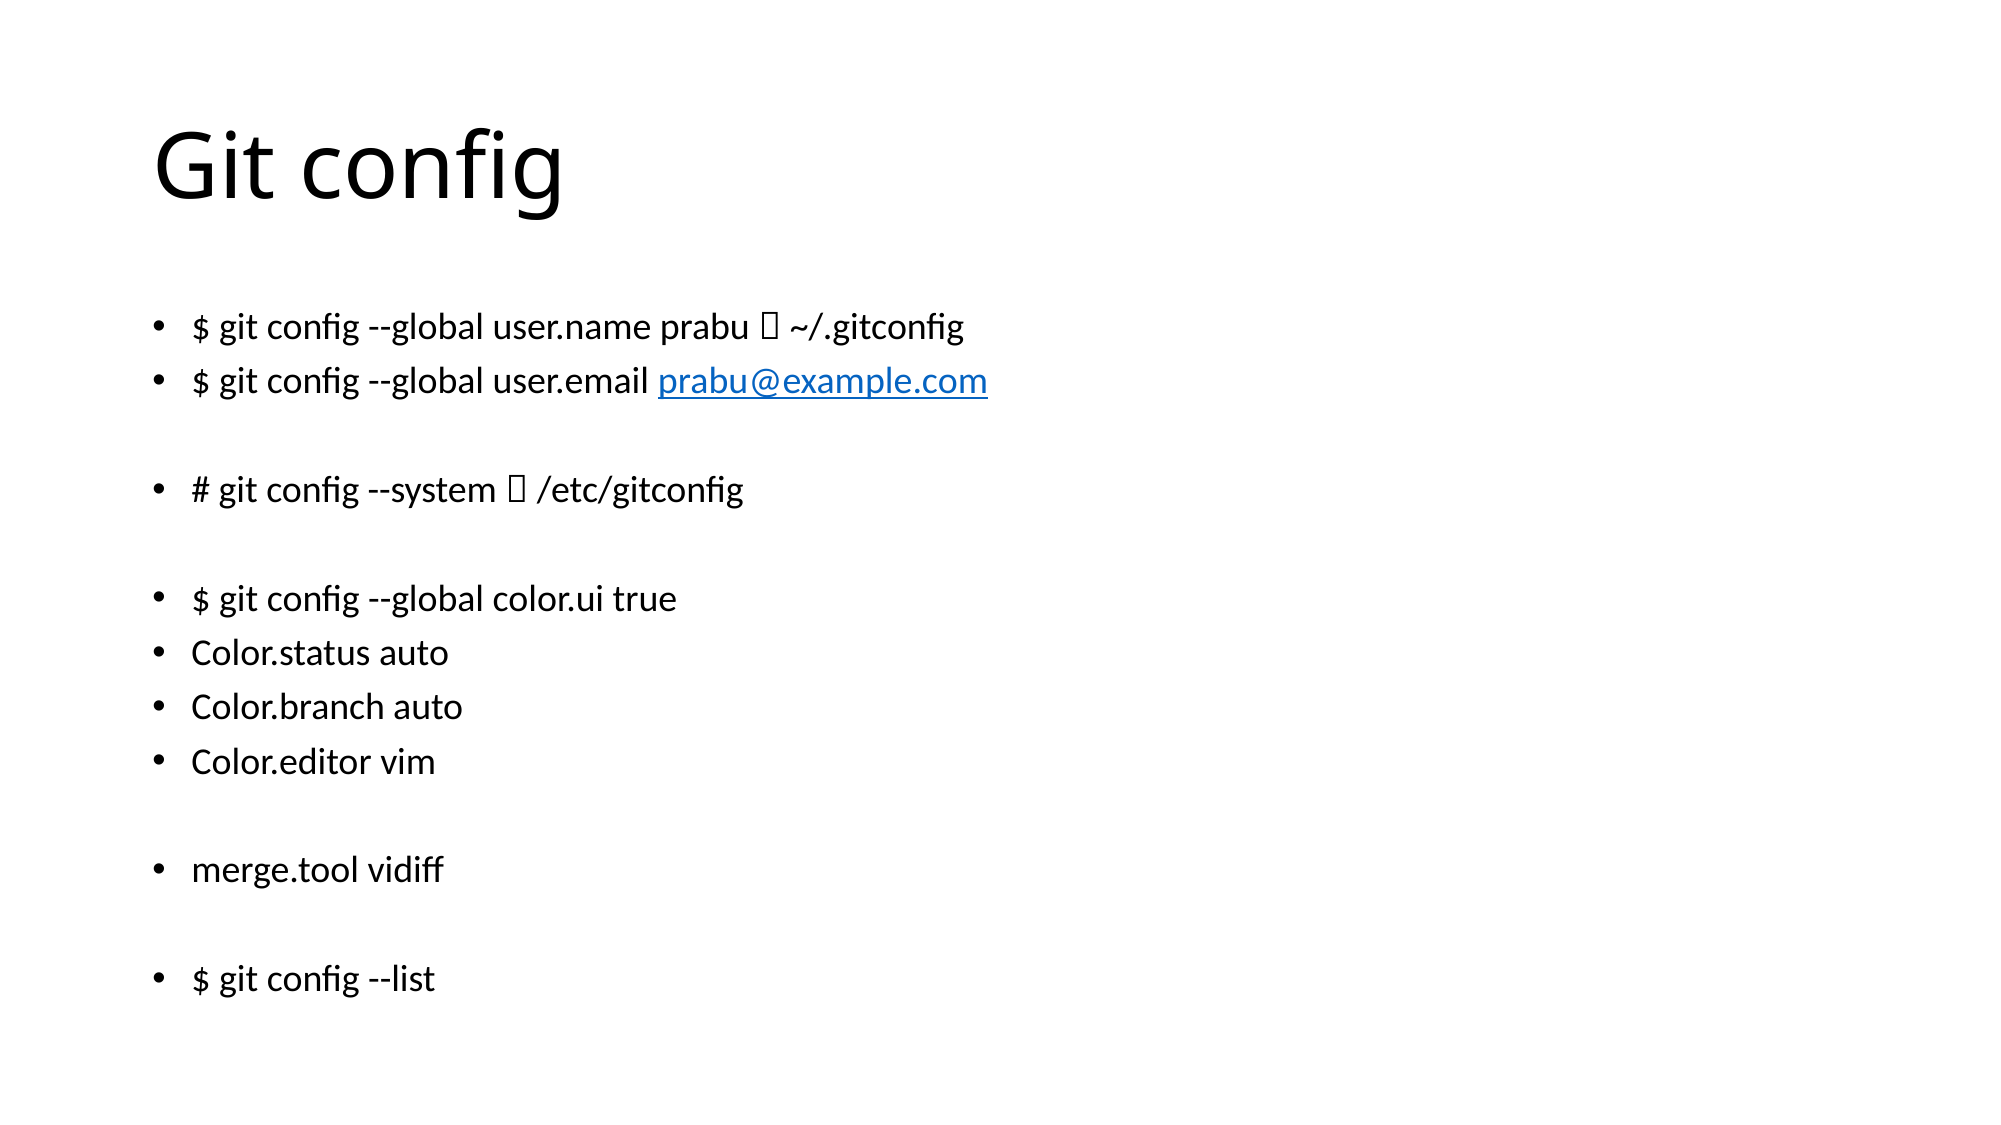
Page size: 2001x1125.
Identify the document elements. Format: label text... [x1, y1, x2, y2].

title Git config [137, 59, 1863, 278]
list $ git config --global user.name prabu  ~/.gitconfig $ git config --global user.email prabu@example.com # git config --system  /etc/gitconfig $ git config --global color.ui true Color.status auto Color.branch auto Color.editor vim merge.tool vidiff $ git config --list [137, 299, 1863, 1014]
